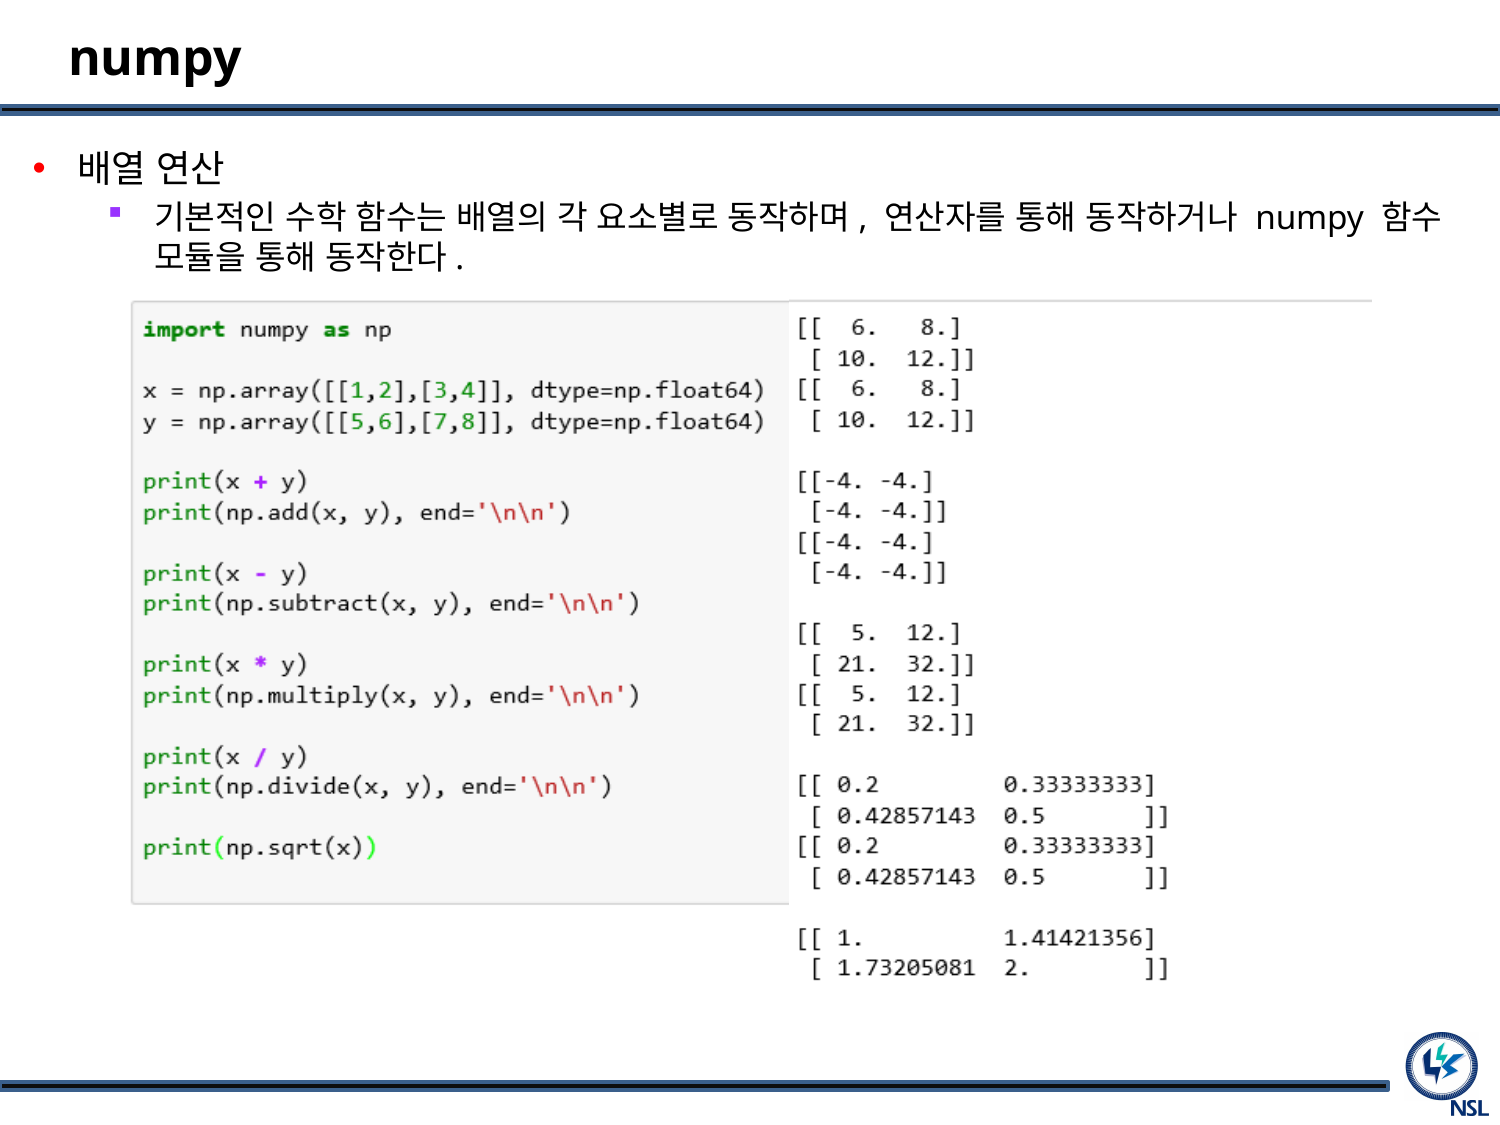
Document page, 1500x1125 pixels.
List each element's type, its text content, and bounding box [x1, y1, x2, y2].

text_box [124, 290, 1372, 999]
list 배열 연산 기본적인 수학 함수는 배열의 각 요소별로 동작하며, 연산자를 통해 동작하거나 numpy 함수 모듈을 통해 동작한다. [17, 137, 1479, 1067]
picture [1404, 1067, 1489, 1116]
title numpy [53, 7, 1489, 103]
